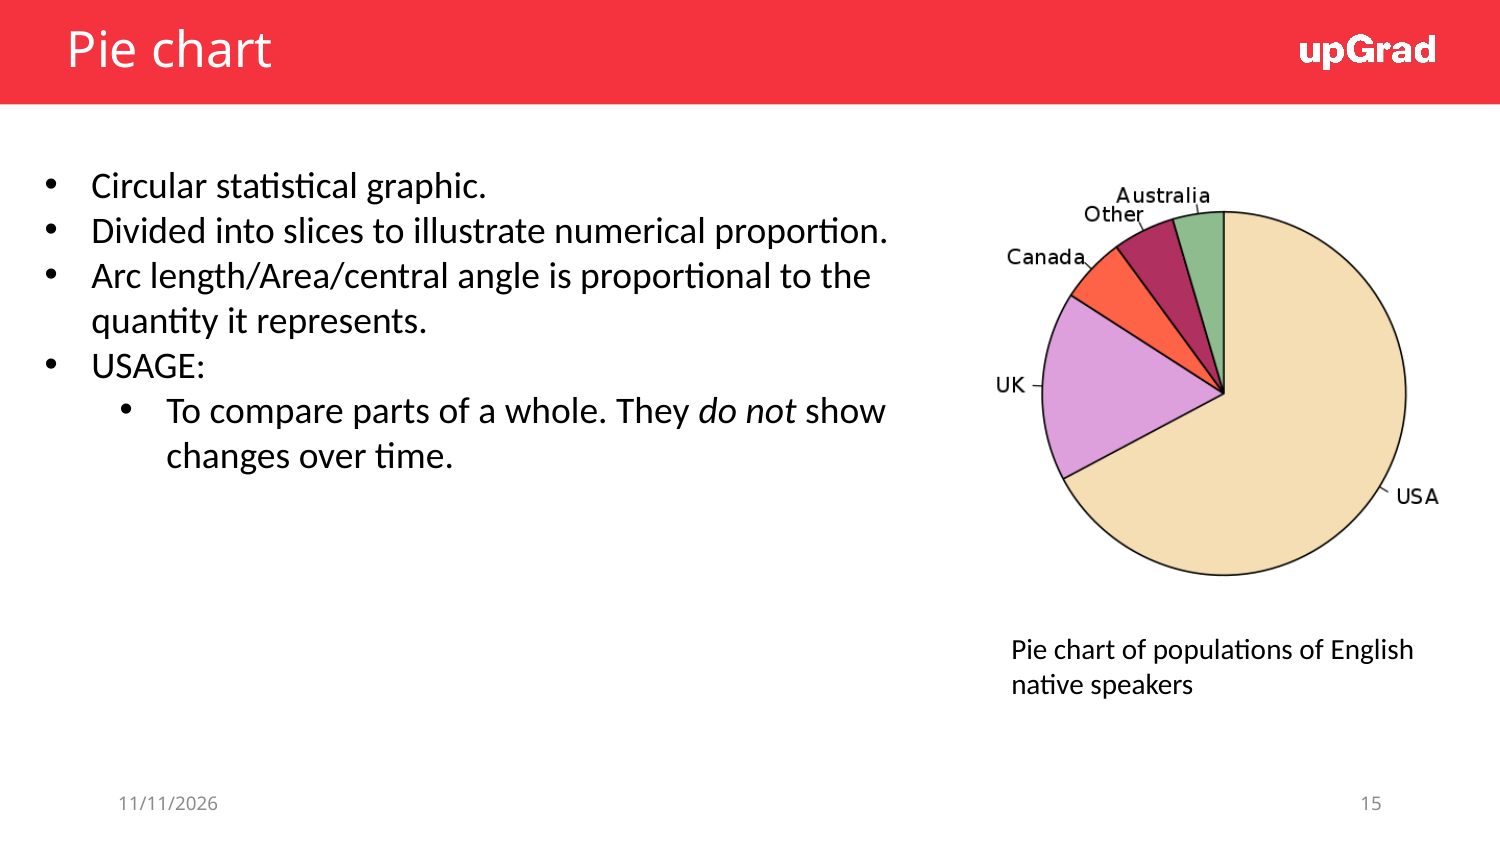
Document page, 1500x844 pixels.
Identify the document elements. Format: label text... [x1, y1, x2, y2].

picture [1300, 34, 1435, 70]
text_box Circular statistical graphic. Divided into slices to illustrate numerical proportion. Arc length/Area/central angle is proportional to the quantity it represents. USAGE: To compare parts of a whole. They do not show changes over time. [29, 153, 916, 574]
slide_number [103, 782, 441, 827]
text_box Pie chart of populations of English native speakers [996, 623, 1448, 708]
slide_number 15 [1059, 782, 1397, 827]
picture [989, 159, 1449, 602]
title Pie chart [51, 20, 665, 83]
